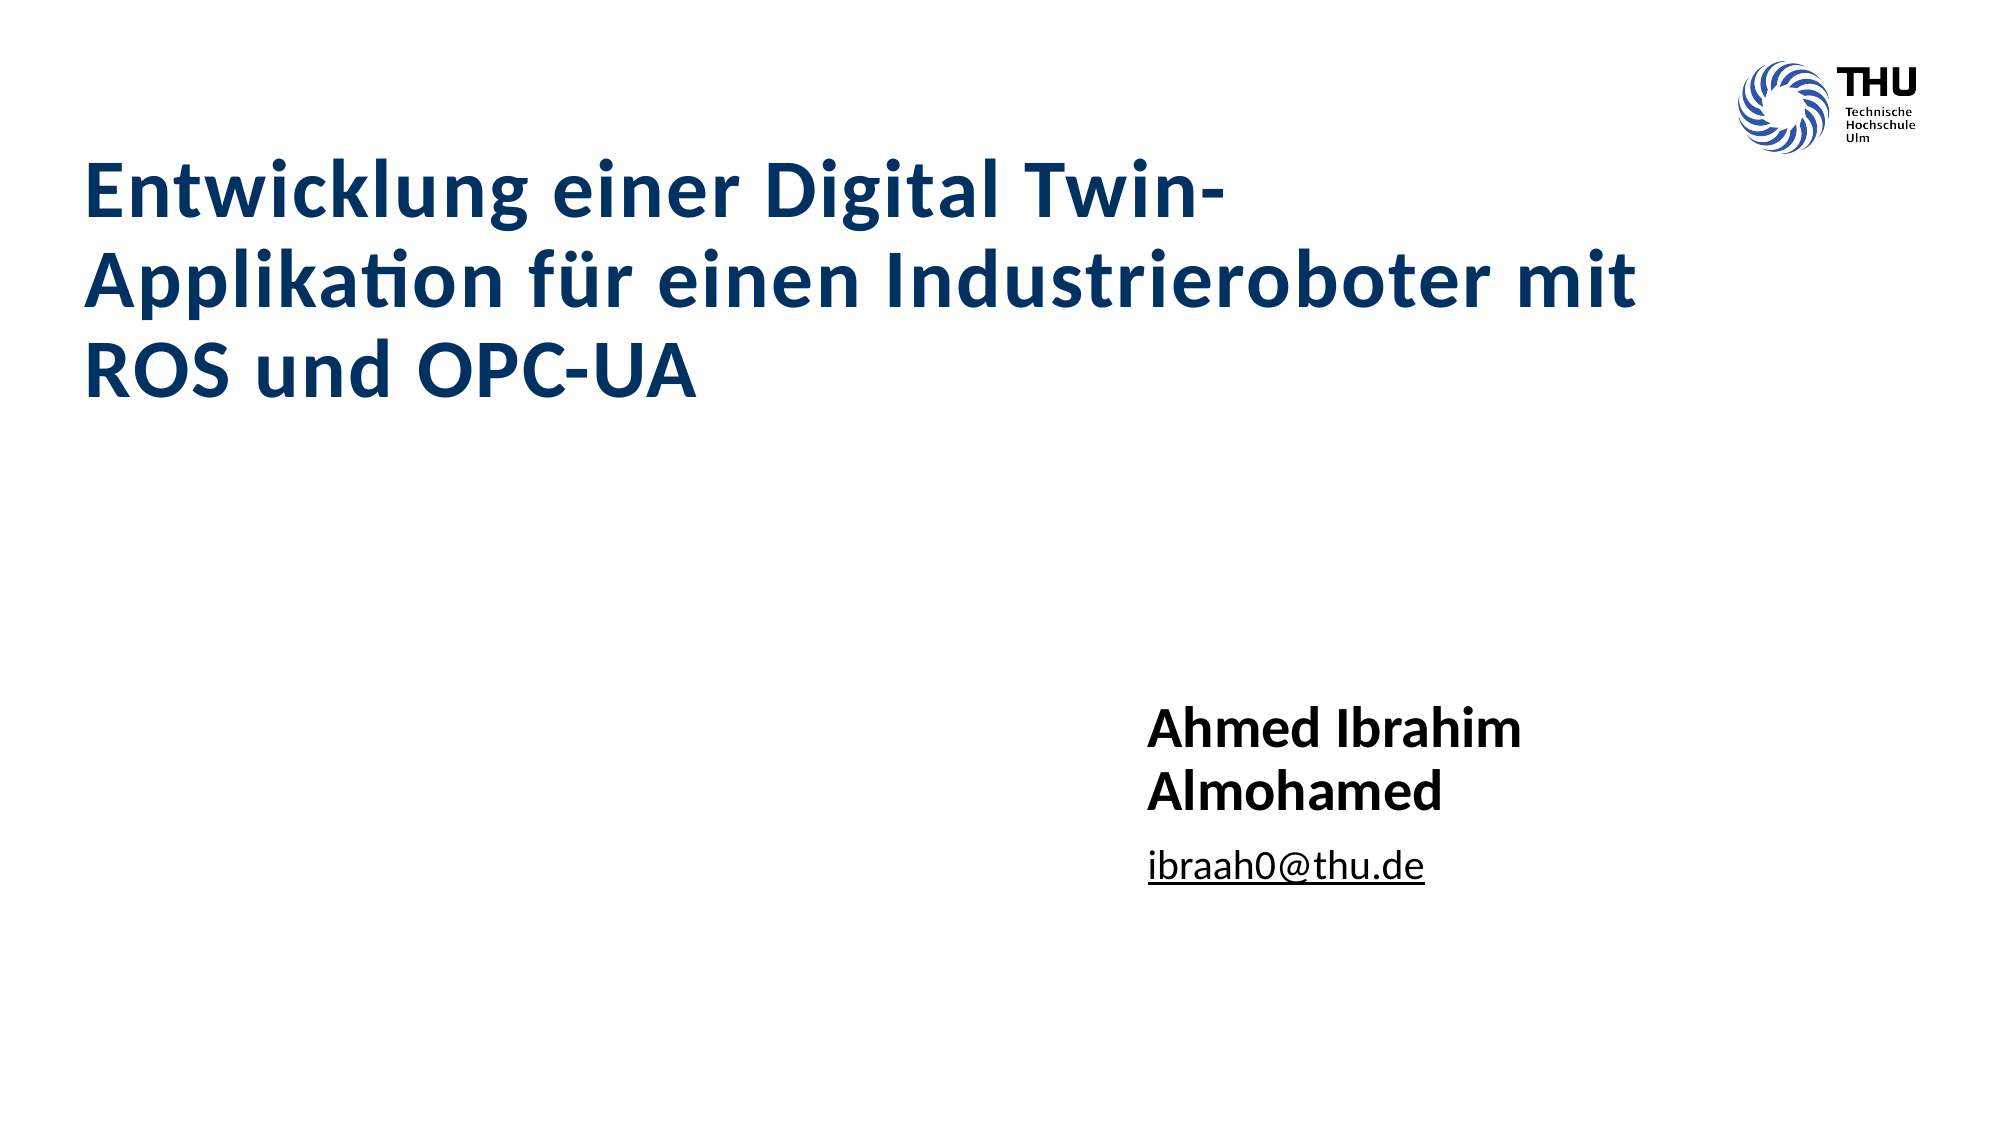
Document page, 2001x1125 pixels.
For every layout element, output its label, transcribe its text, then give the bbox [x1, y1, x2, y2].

subtitle Ahmed Ibrahim Almohamed ibraah0@thu.de [1147, 562, 1720, 1024]
title Entwicklung einer Digital Twin-Applikation für einen Industrieroboter mit ROS und OPC-UA [84, 131, 1650, 431]
picture [1738, 61, 1916, 154]
